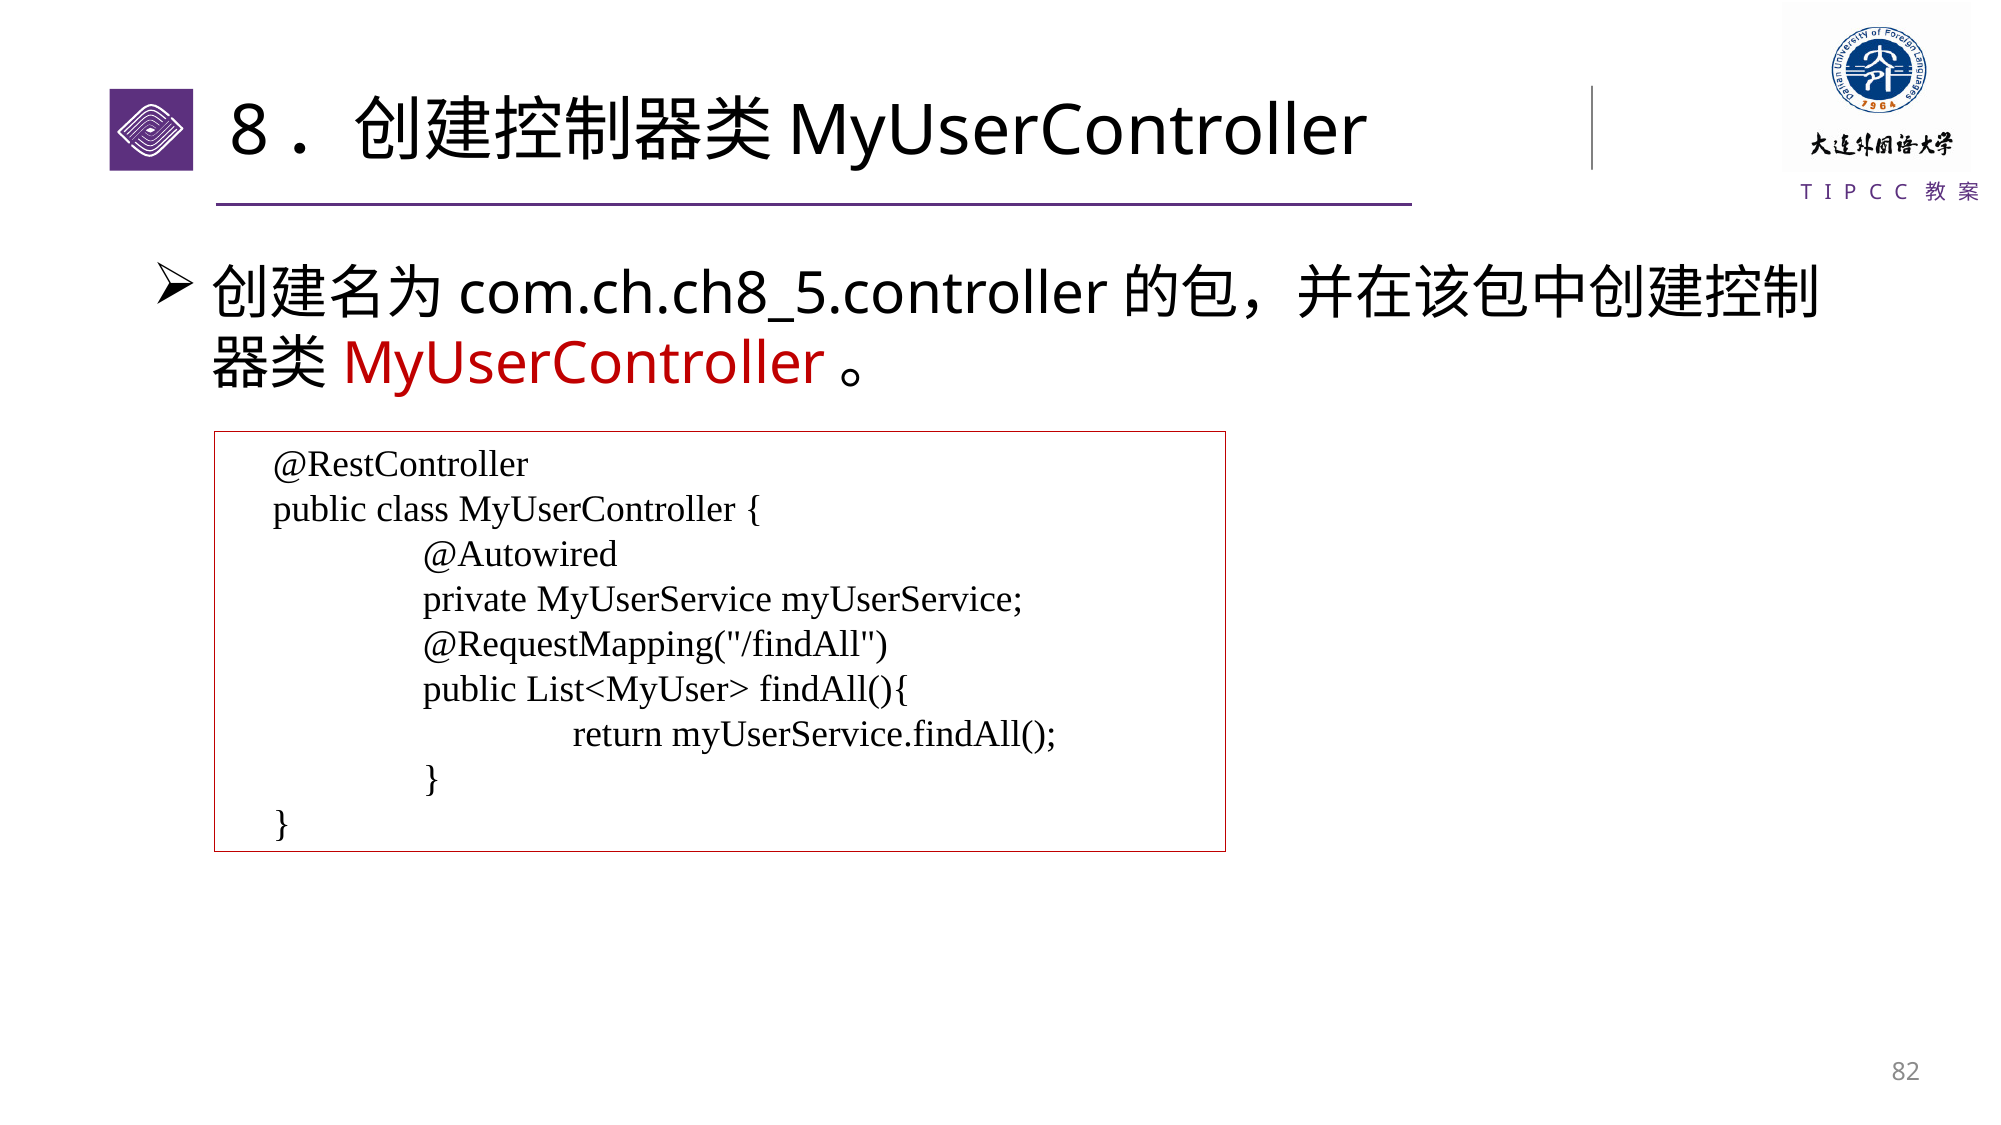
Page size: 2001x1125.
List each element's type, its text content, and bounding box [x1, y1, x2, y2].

text_box @RestController public class MyUserController { @Autowired private MyUserService myUserService; @RequestMapping("/findAll") public List<MyUser> findAll(){ return myUserService.findAll(); } } [214, 431, 1226, 852]
slide_number 81 [1485, 1042, 1936, 1103]
picture [1782, 2, 1971, 172]
title 8．创建控制器类MyUserController [214, 59, 1564, 205]
list 创建名为com.ch.ch8_5.controller的包，并在该包中创建控制器类MyUserController。 [137, 247, 1863, 1001]
